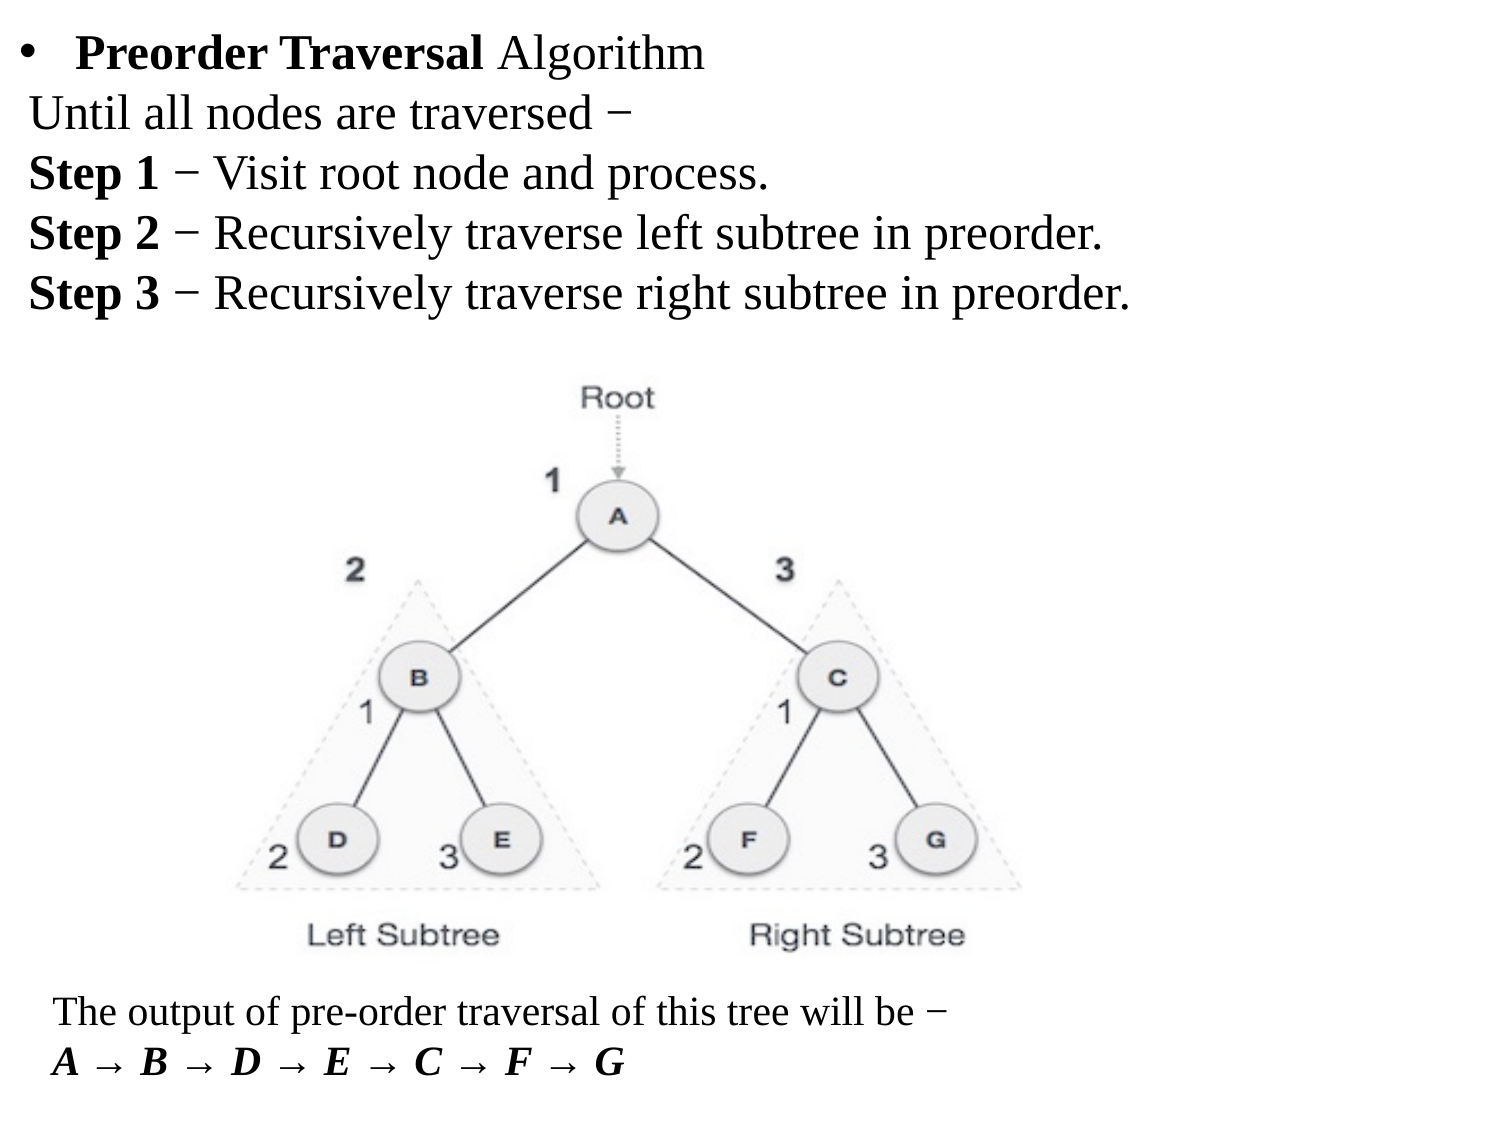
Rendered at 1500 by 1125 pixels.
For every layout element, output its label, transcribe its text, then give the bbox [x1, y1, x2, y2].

text_box Preorder Traversal Algorithm Until all nodes are traversed − Step 1 − Visit root node and process. Step 2 − Recursively traverse left subtree in preorder. Step 3 − Recursively traverse right subtree in preorder. [4, 12, 1375, 755]
text_box The output of pre-order traversal of this tree will be − A → B → D → E → C → F → G [37, 976, 1338, 1091]
picture [224, 374, 1063, 963]
